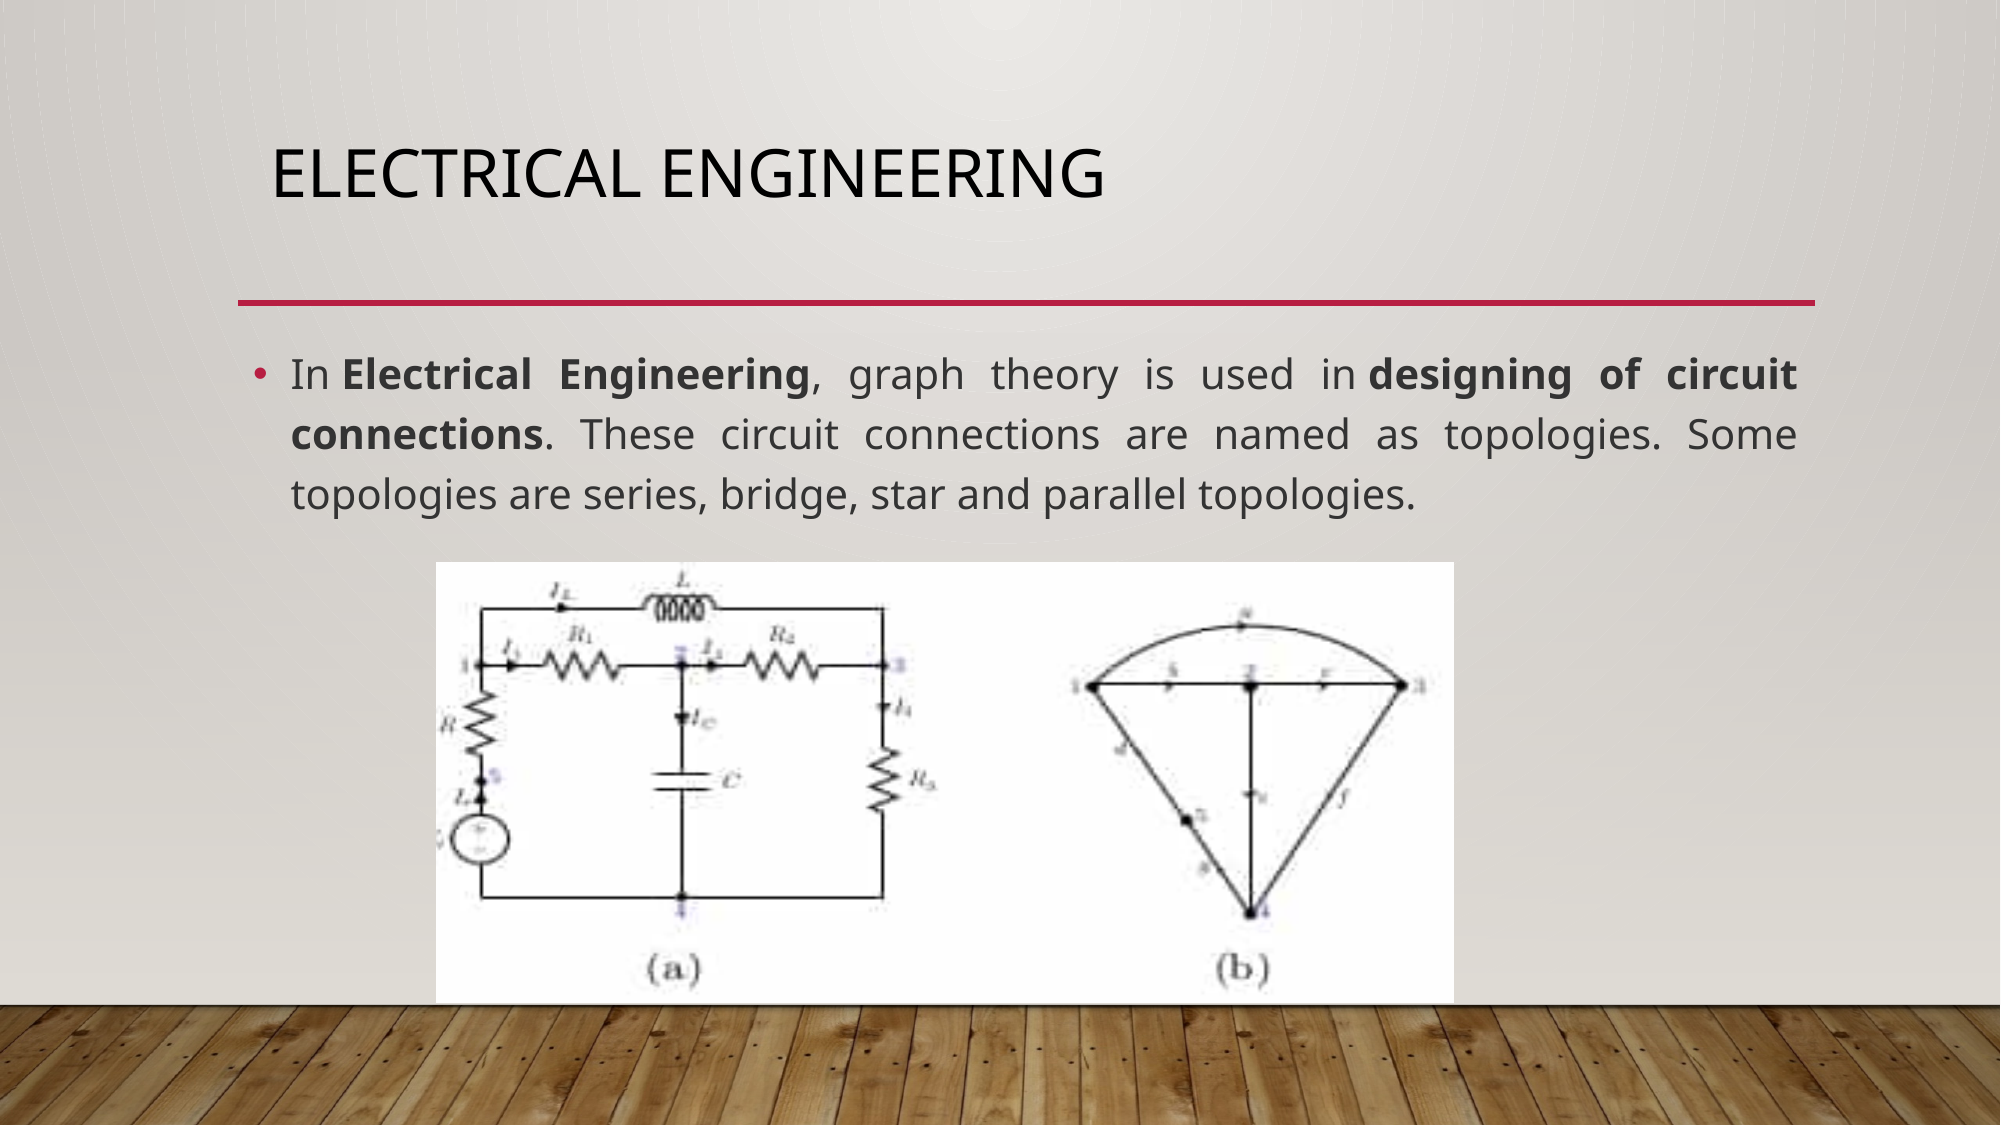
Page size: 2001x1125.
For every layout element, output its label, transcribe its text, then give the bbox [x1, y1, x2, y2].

title Electrical Engineering [238, 131, 1814, 305]
list In Electrical Engineering, graph theory is used in designing of circuit connections. These circuit connections are named as topologies. Some topologies are series, bridge, star and parallel topologies. [238, 330, 1814, 897]
picture [436, 562, 1454, 1003]
picture [0, 1005, 2000, 1125]
